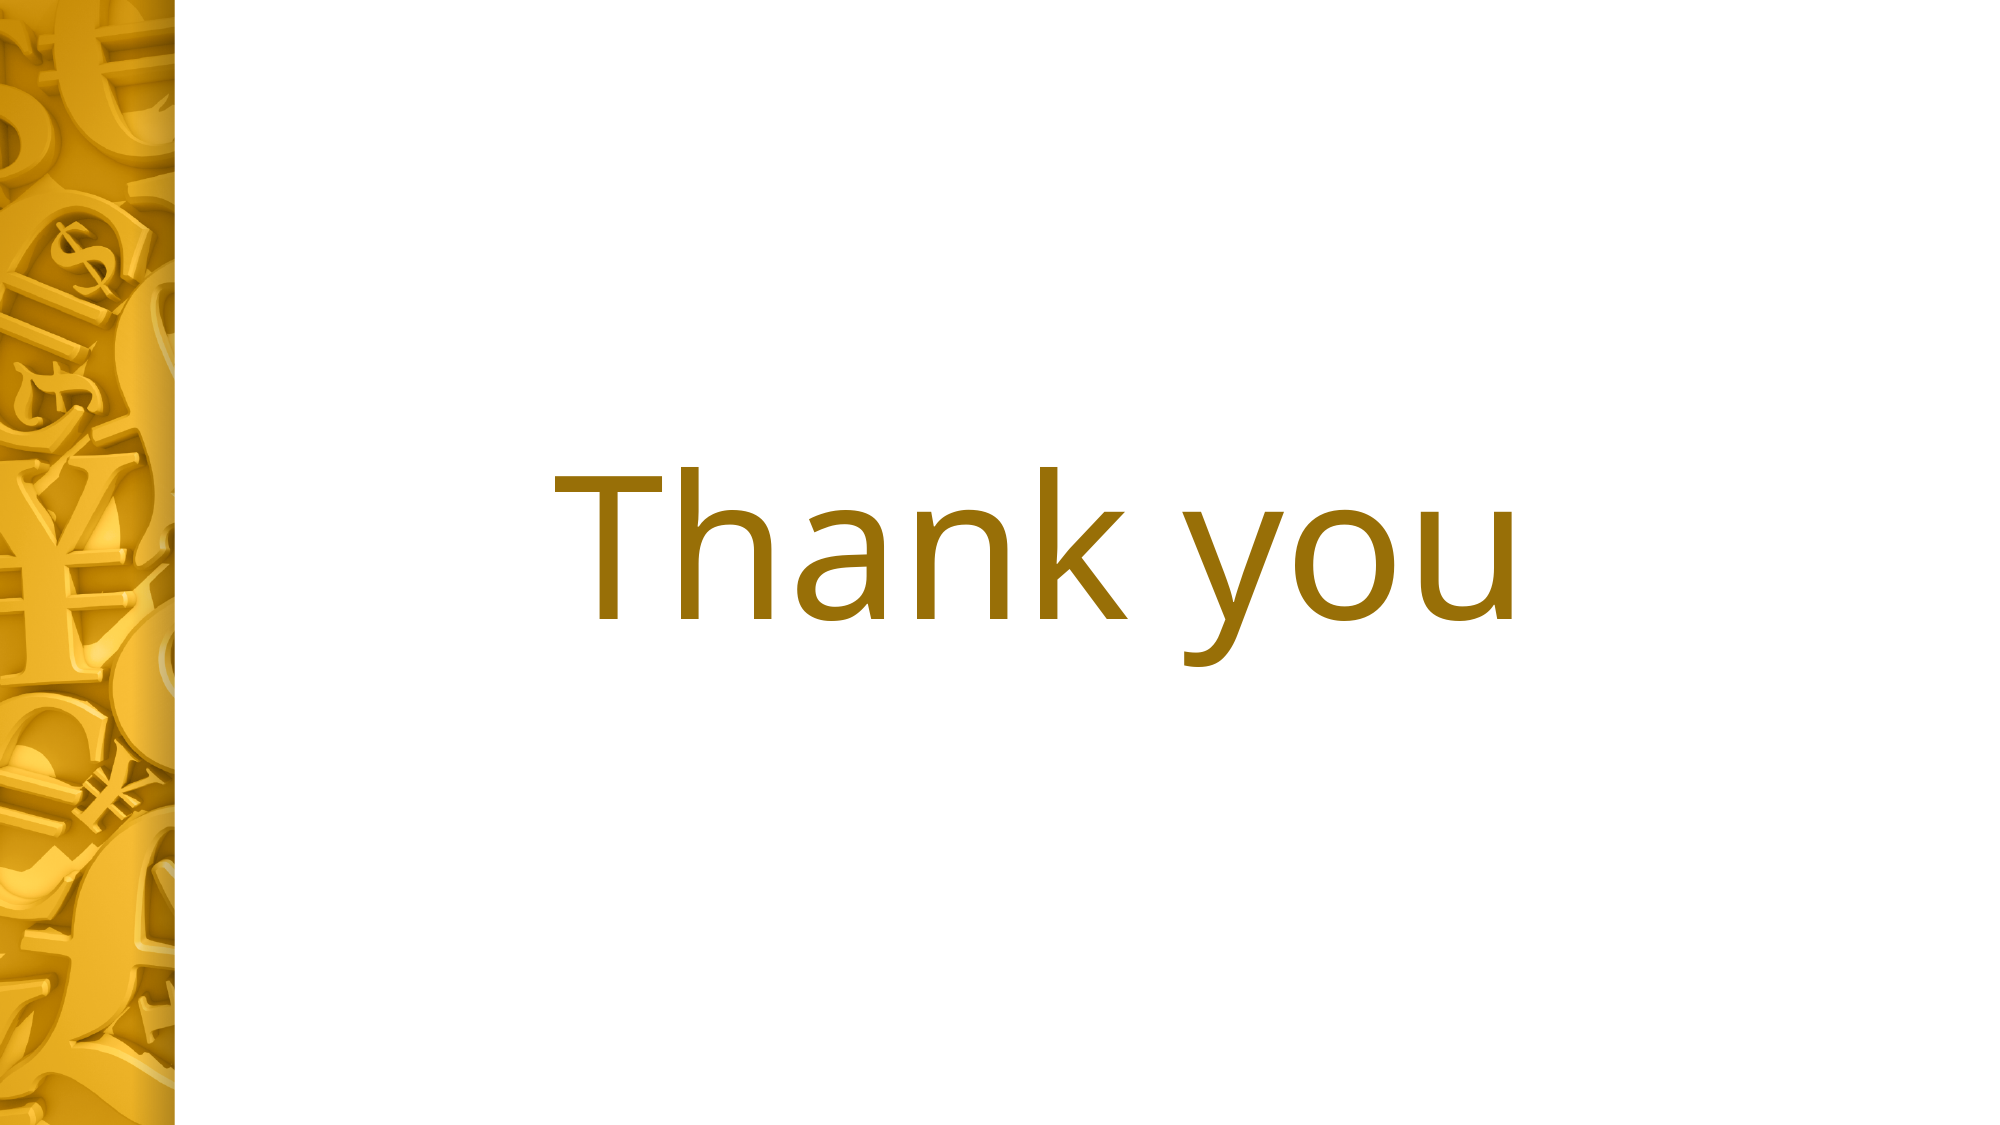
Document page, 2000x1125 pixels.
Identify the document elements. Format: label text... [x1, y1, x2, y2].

picture [0, 0, 175, 1125]
text_box Thank you [538, 412, 1544, 668]
